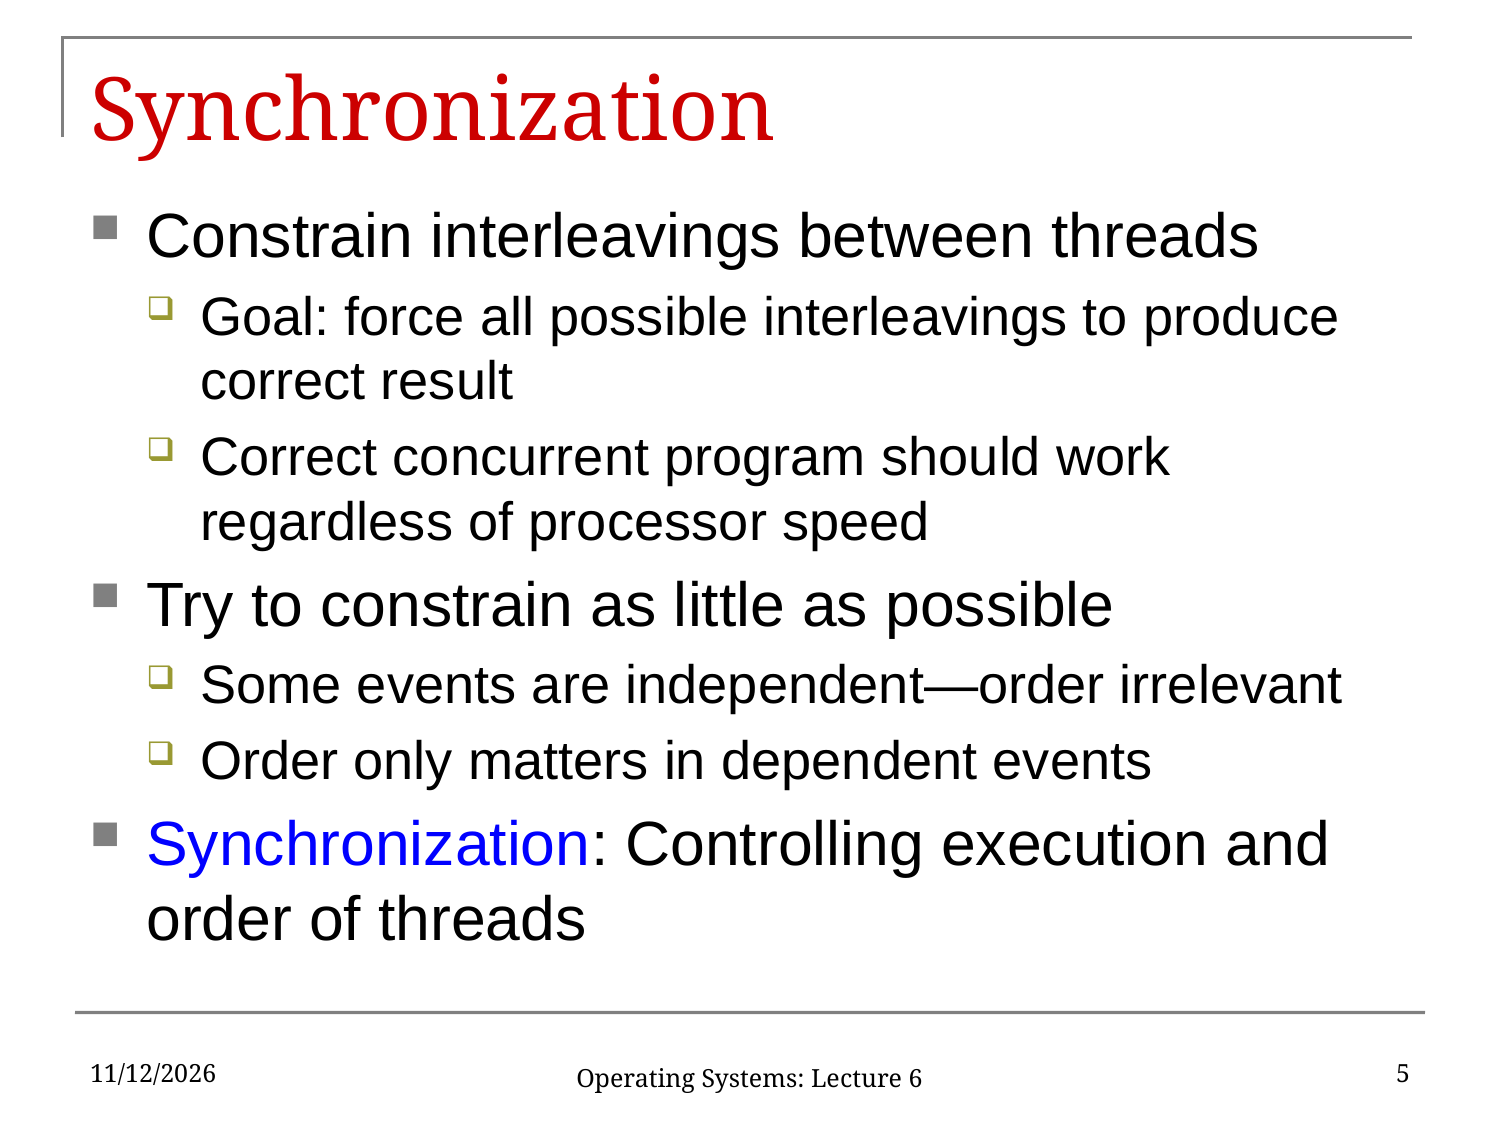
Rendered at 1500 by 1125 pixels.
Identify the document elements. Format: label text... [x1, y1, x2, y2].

footer Operating Systems: Lecture 6 [512, 1024, 988, 1101]
list Constrain interleavings between threads Goal: force all possible interleavings to produce correct result Correct concurrent program should work regardless of processor speed Try to constrain as little as possible Some events are independent—order irrelevant Order only matters in dependent events Synchronization: Controlling execution and order of threads [75, 187, 1425, 1006]
title Synchronization [75, 45, 1425, 163]
slide_number 5 [1074, 1023, 1426, 1100]
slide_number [74, 1023, 426, 1100]
